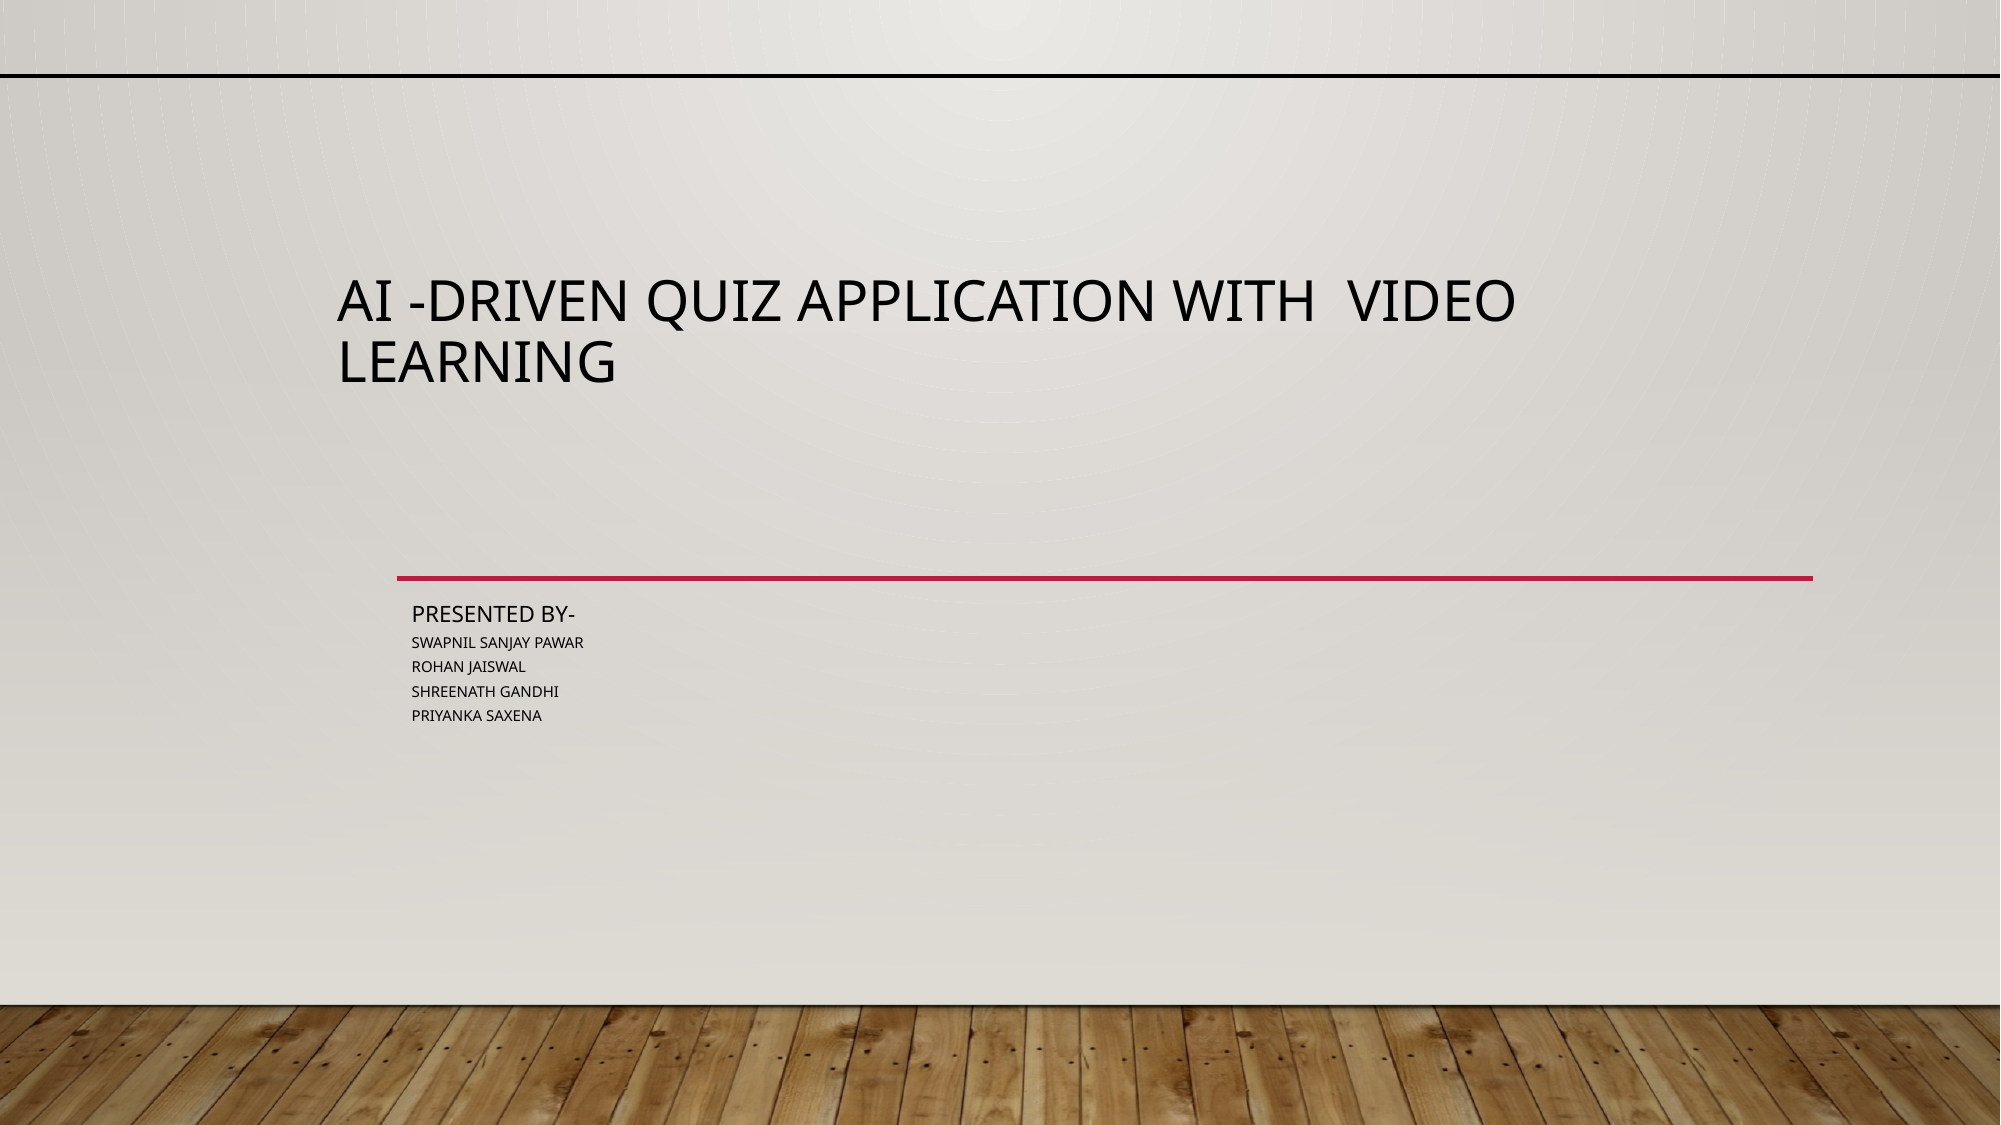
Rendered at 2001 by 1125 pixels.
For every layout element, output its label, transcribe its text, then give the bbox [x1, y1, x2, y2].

title AI -DRIVEN QUIZ APPLICATION WITH VIDEO LEARNING [322, 262, 1677, 498]
picture [0, 1005, 2000, 1125]
subtitle Presented BY- Swapnil Sanjay Pawar Rohan Jaiswal Shreenath Gandhi Priyanka saxena [396, 579, 1814, 740]
text_box [0, 74, 2000, 78]
